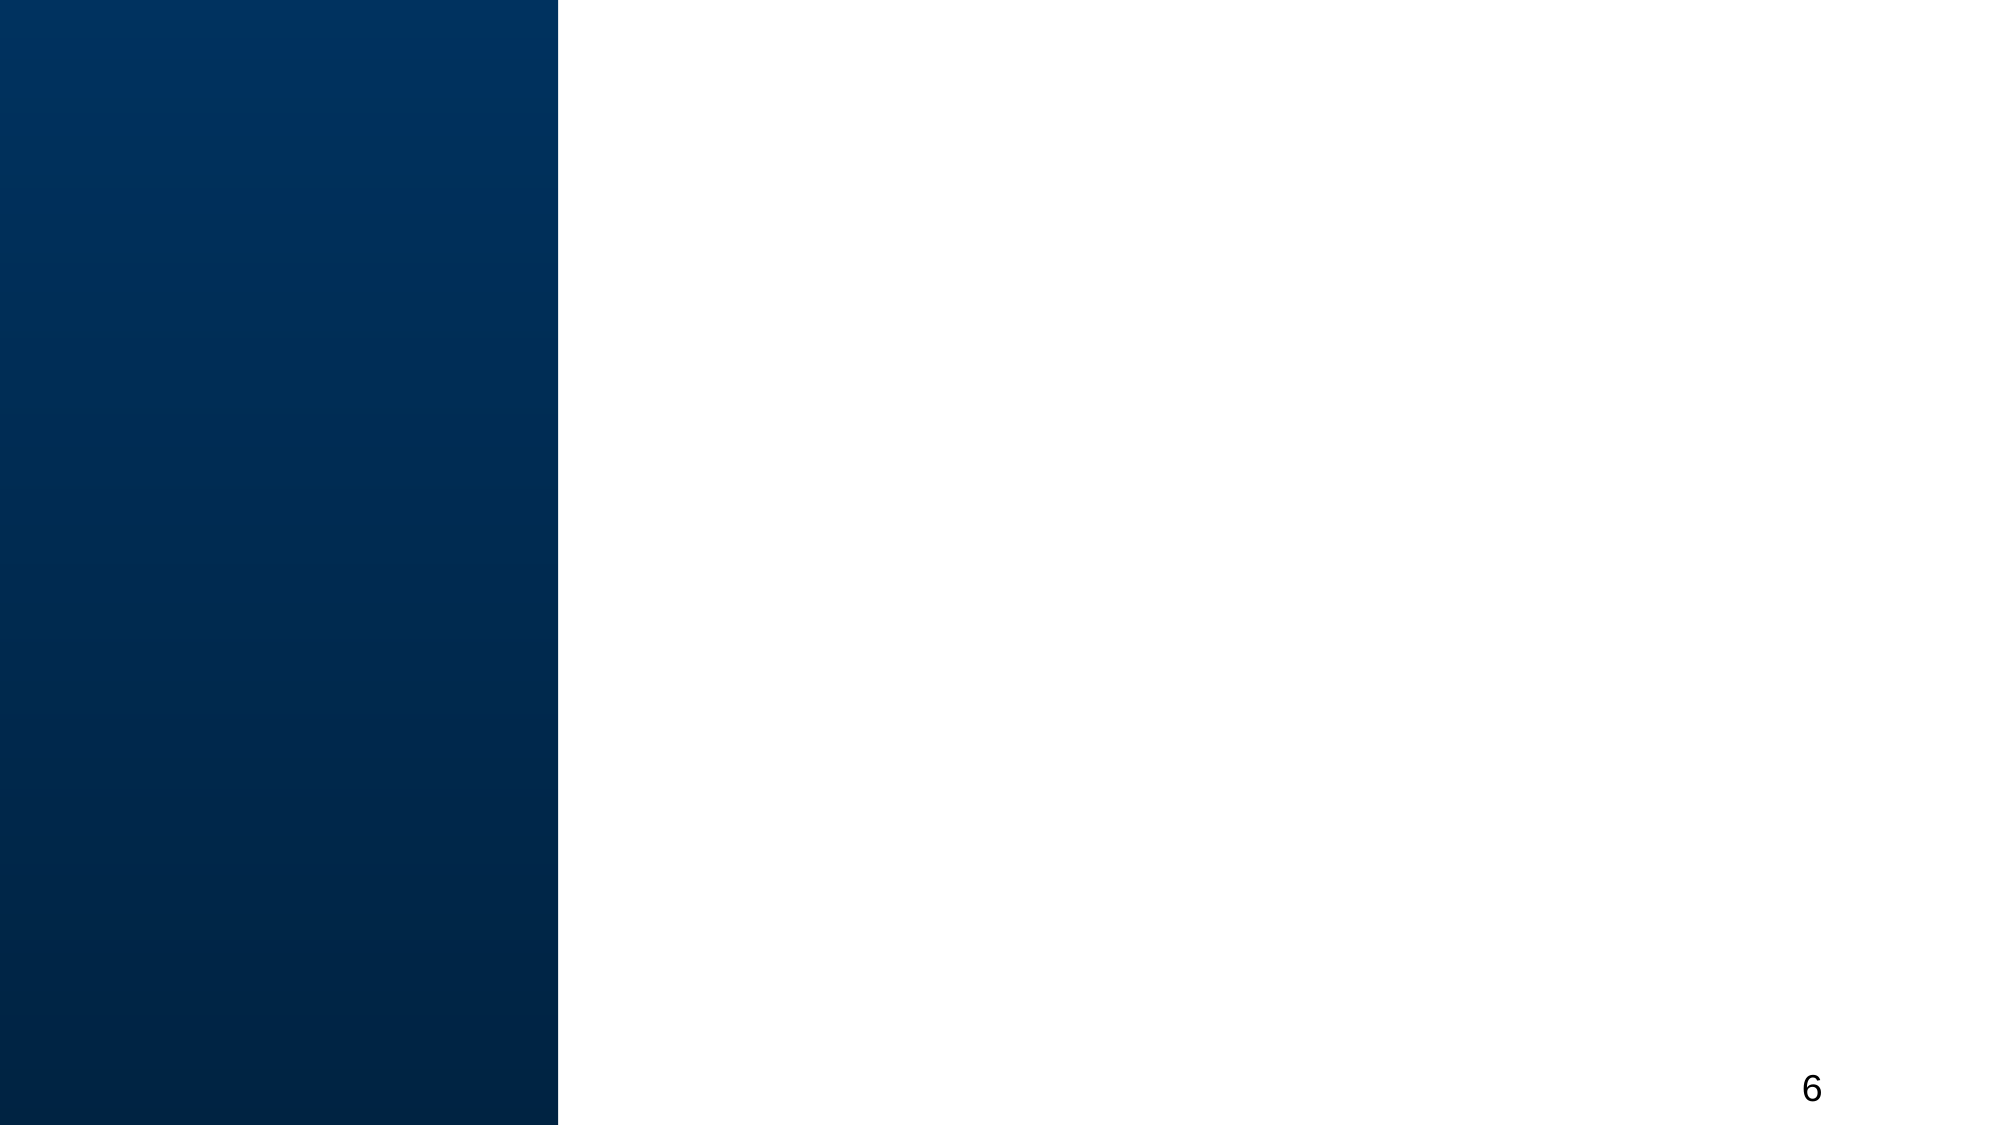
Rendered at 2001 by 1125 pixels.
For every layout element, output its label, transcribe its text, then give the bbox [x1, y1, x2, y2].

slide_number 6 [1787, 1056, 1925, 1125]
